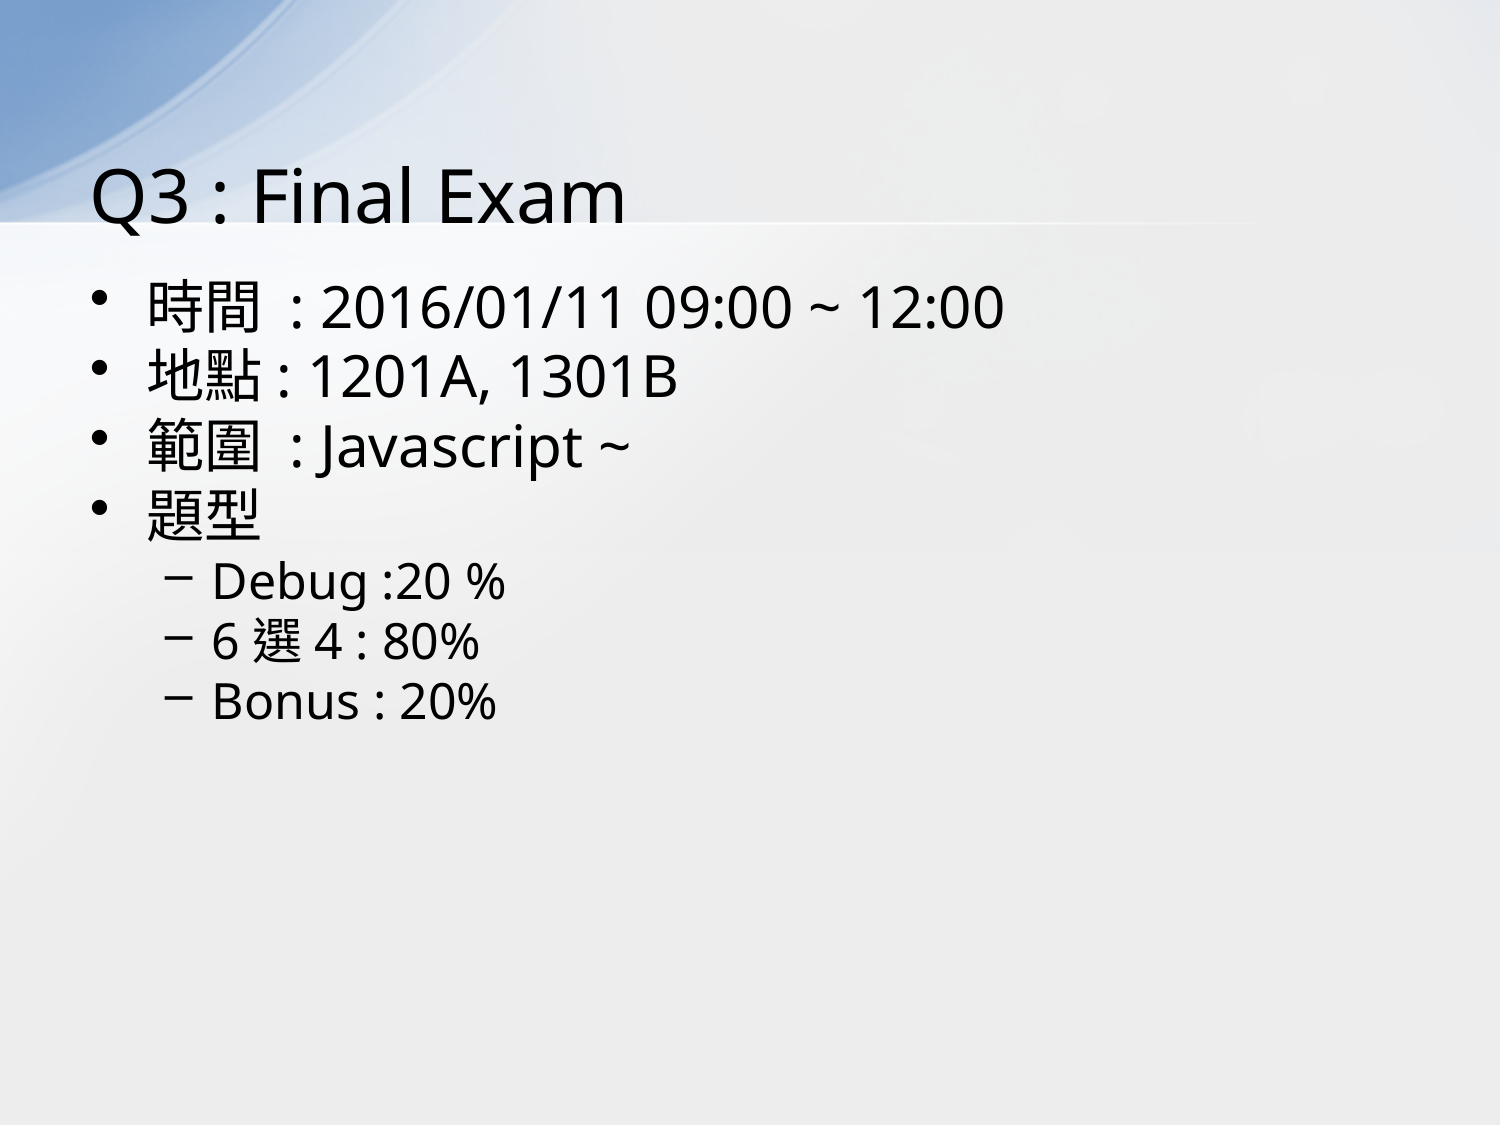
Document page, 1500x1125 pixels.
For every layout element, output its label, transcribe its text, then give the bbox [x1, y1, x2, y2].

picture [0, 0, 1500, 1125]
list 時間 : 2016/01/11 09:00 ~ 12:00 地點: 1201A, 1301B 範圍 : Javascript ~ 題型 Debug :20 % 6選4 : 80% Bonus : 20% [75, 262, 1425, 1005]
title Q3 : Final Exam [75, 58, 1425, 247]
